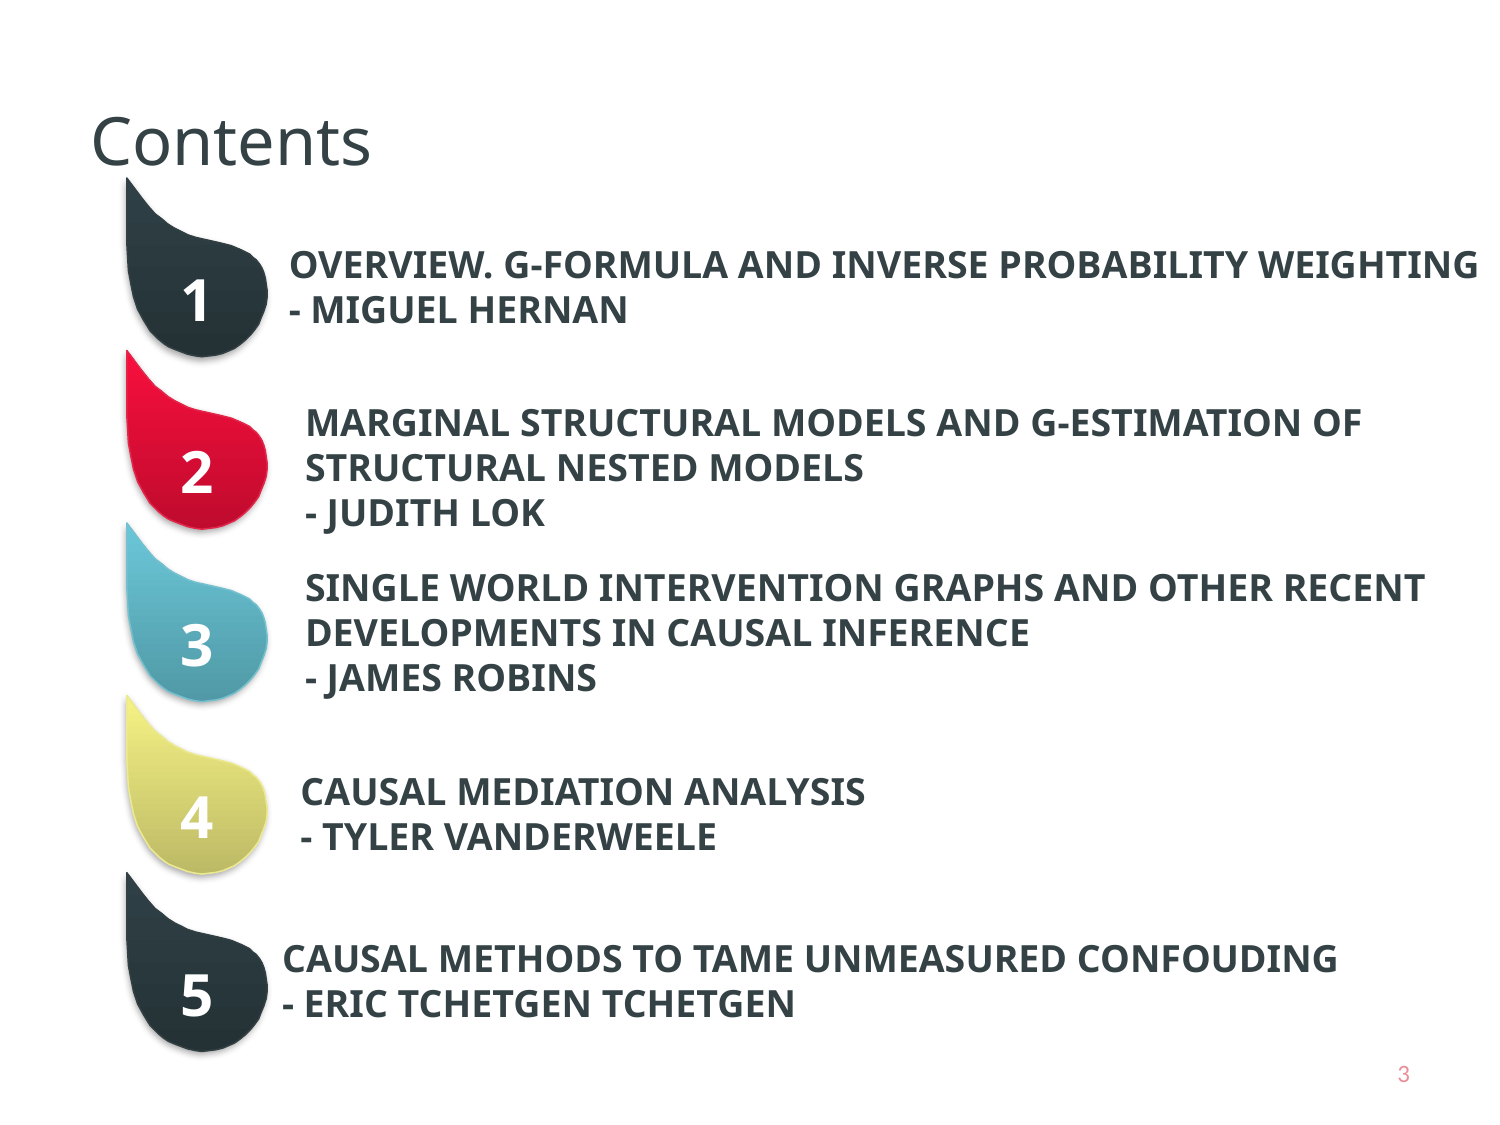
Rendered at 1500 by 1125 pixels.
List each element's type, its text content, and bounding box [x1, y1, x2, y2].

text_box Single World Intervention Graphs and other recent developments in causal inference - James Robins [290, 556, 1480, 706]
slide_number 3 [1074, 1042, 1425, 1103]
text_box 2 [126, 349, 268, 530]
text_box 3 [126, 522, 268, 703]
text_box Overview. G-formula and inverse probability weighting - Miguel Hernan [274, 233, 1496, 338]
text_box Marginal Structural Models and G-estimation of Structural Nested Models - Judith Lok [290, 392, 1480, 542]
text_box 1 [126, 177, 268, 358]
title Contents [75, 45, 1140, 233]
text_box 4 [126, 694, 268, 875]
text_box Causal Mediation Analysis - Tyler VanderWeele [285, 760, 882, 866]
text_box Causal Methods to Tame Unmeasured Confouding - Eric Tchetgen Tchetgen [267, 927, 1355, 1033]
text_box 5 [126, 871, 267, 1053]
